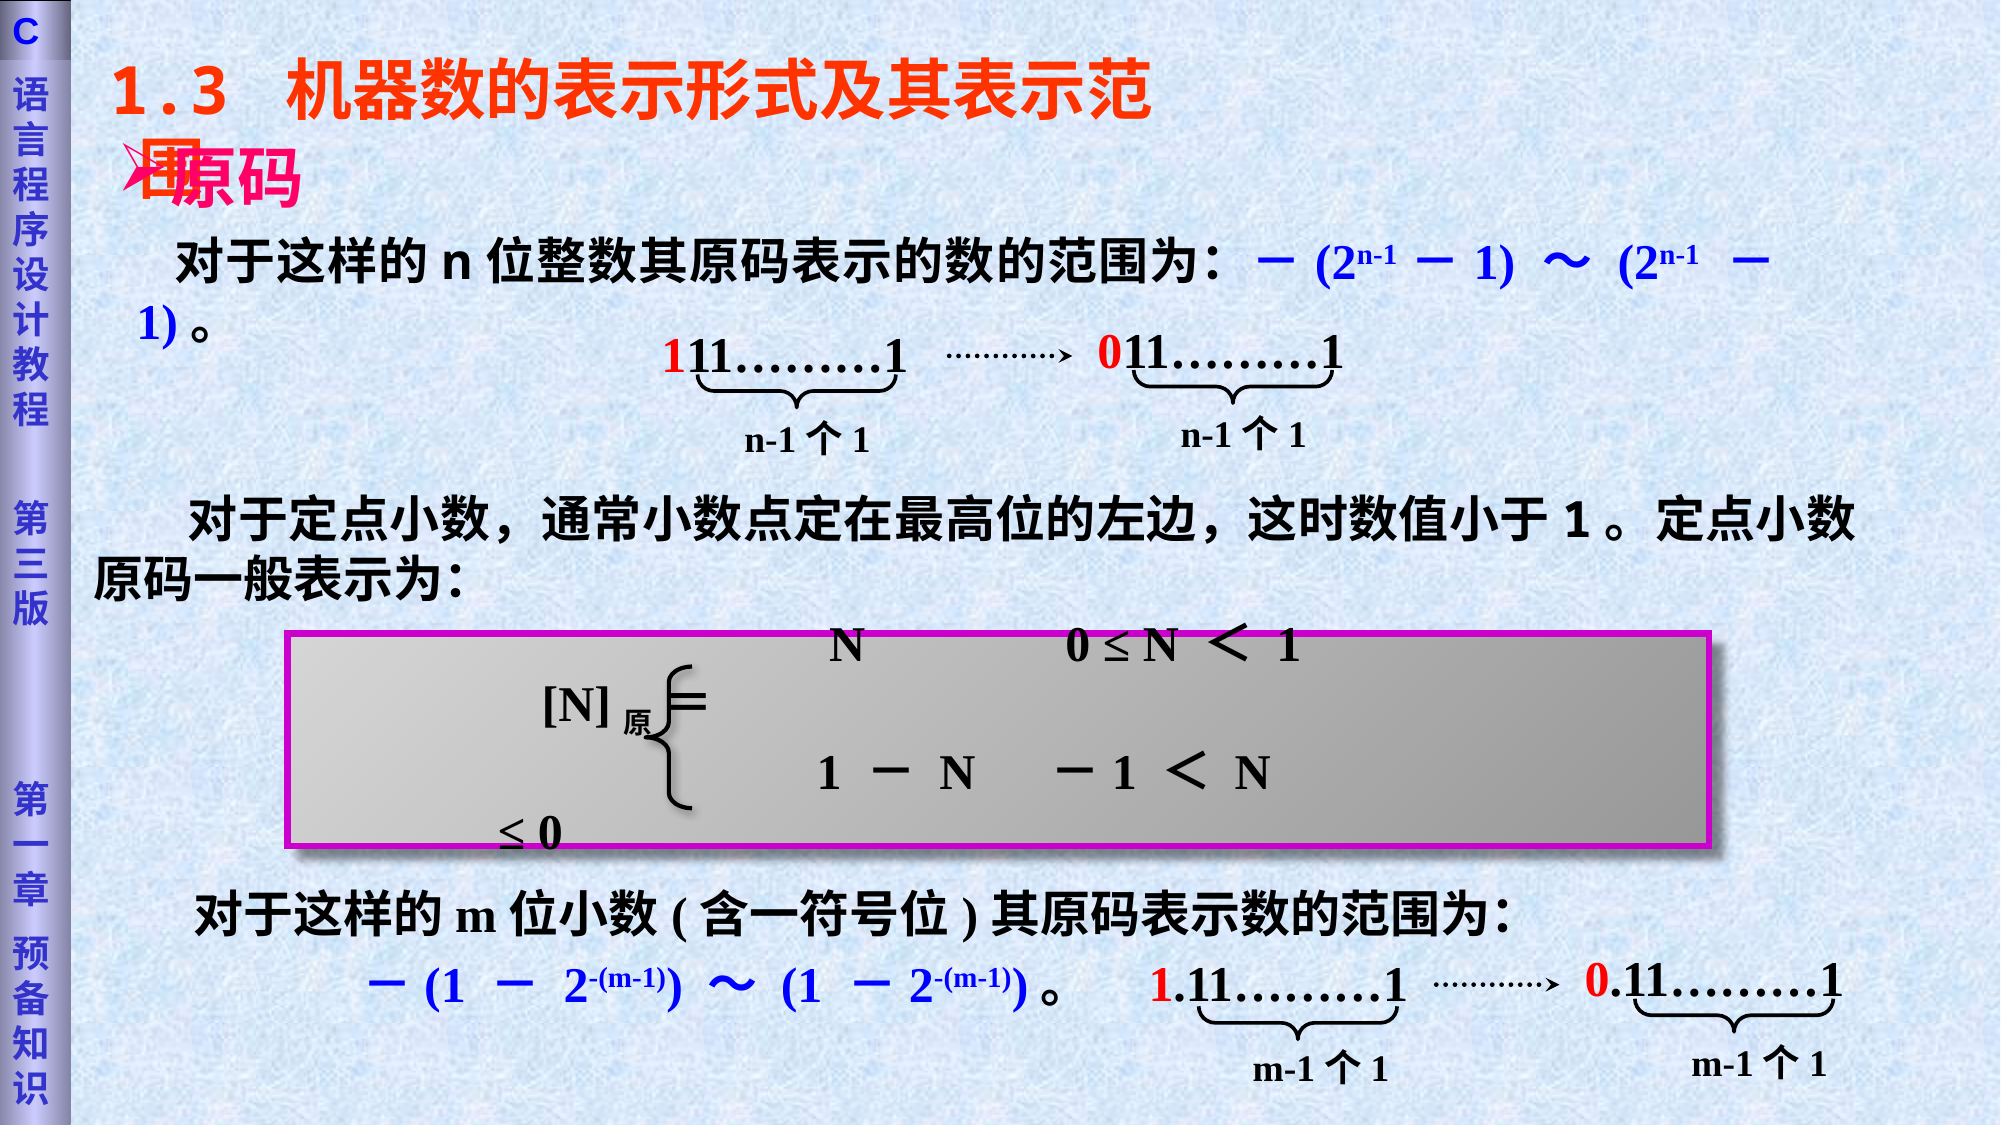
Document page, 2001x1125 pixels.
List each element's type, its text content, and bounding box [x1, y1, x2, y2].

text_box 原码 [102, 128, 1437, 220]
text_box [1133, 939, 1913, 1086]
text_box 对于这样的m位小数(含一符号位)其原码表示数的范围为： －(1 － 2-(m-1)) ～ (1 －2-(m-1))。 [121, 874, 2000, 1047]
text_box 对于定点小数，通常小数点定在最高位的左边，这时数值小于1。定点小数原码一般表示为： [78, 479, 1871, 652]
text_box 对于这样的n位整数其原码表示的数的范围为：－(2n-1－1) ～ (2n-1 －1)。 [121, 222, 1804, 303]
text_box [646, 310, 1426, 457]
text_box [0, 0, 71, 1125]
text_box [287, 633, 1709, 847]
text_box 1.3 机器数的表示形式及其表示范围 [94, 40, 1232, 215]
picture [71, 0, 2001, 1125]
